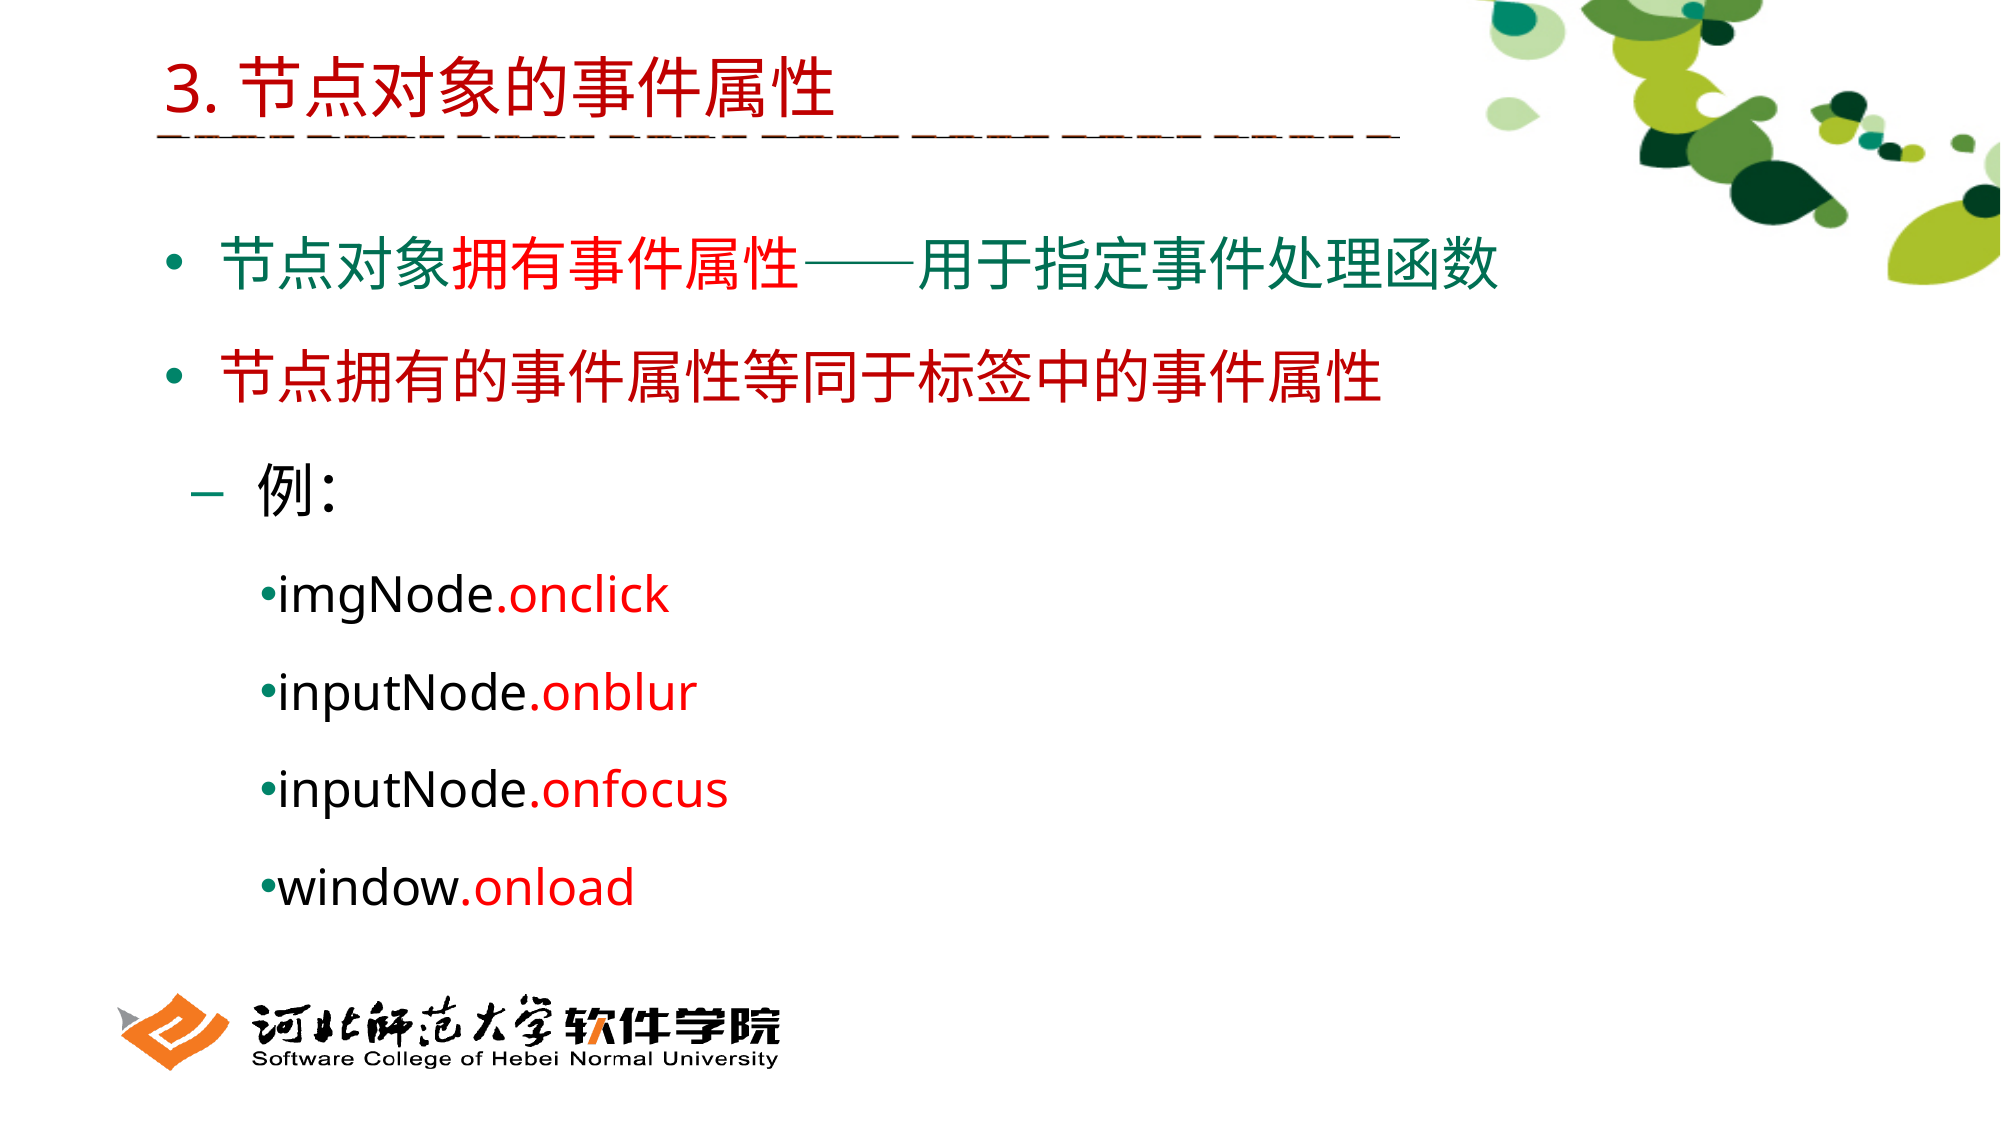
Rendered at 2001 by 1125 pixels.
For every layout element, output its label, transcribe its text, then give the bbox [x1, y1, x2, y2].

list 节点对象拥有事件属性——用于指定事件处理函数 节点拥有的事件属性等同于标签中的事件属性 例： imgNode.onclick inputNode.onblur inputNode.onfocus window.onload [149, 184, 1663, 947]
picture [0, 0, 2001, 1125]
list 3.节点对象的事件属性 [149, 38, 1392, 120]
